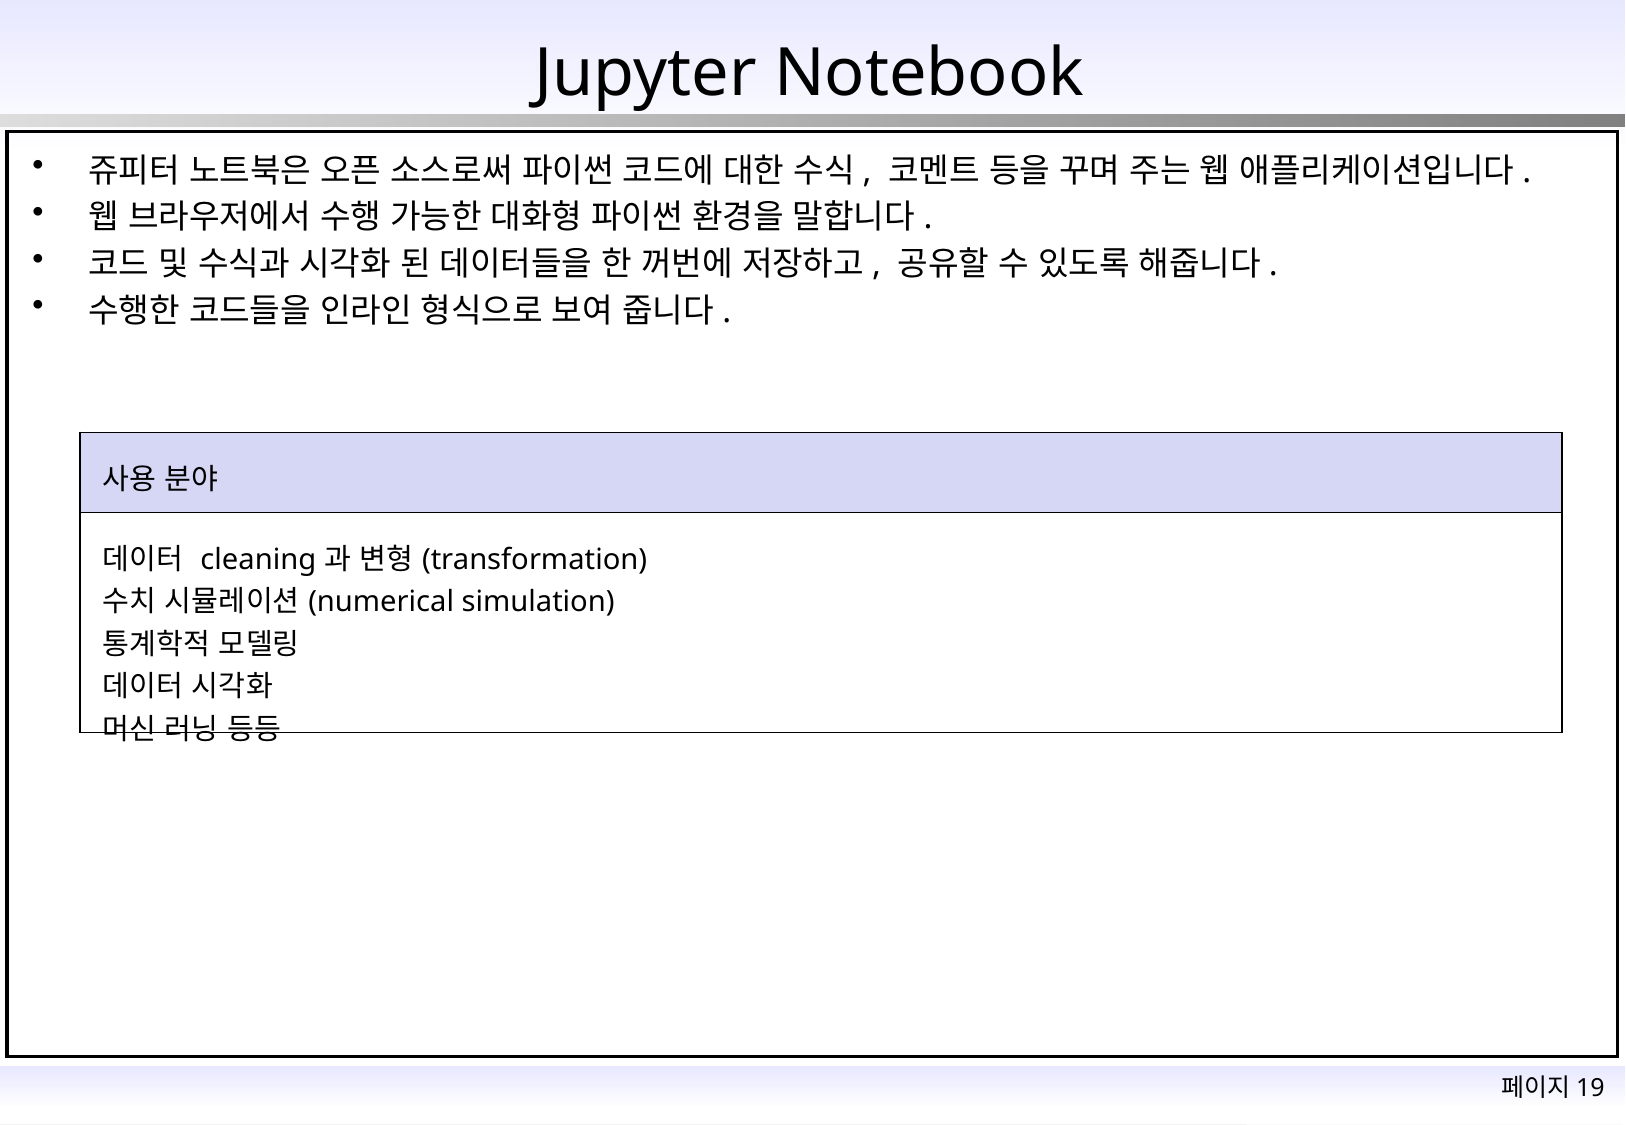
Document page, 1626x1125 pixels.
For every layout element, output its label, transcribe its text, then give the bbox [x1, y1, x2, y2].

title Jupyter Notebook [207, 24, 1412, 113]
list 쥬피터 노트북은 오픈 소스로써 파이썬 코드에 대한 수식, 코멘트 등을 꾸며 주는 웹 애플리케이션입니다. 웹 브라우저에서 수행 가능한 대화형 파이썬 환경을 말합니다. 코드 및 수식과 시각화 된 데이터들을 한 꺼번에 저장하고, 공유할 수 있도록 해줍니다. 수행한 코드들을 인라인 형식으로 보여 줍니다. [17, 141, 1600, 795]
table_header 사용 분야 [81, 433, 1561, 512]
table_cell 데이터 cleaning과 변형(transformation) 수치 시뮬레이션(numerical simulation) 통계학적 모델링 데이터 시각화 머신 러닝 등등 [81, 513, 1561, 732]
